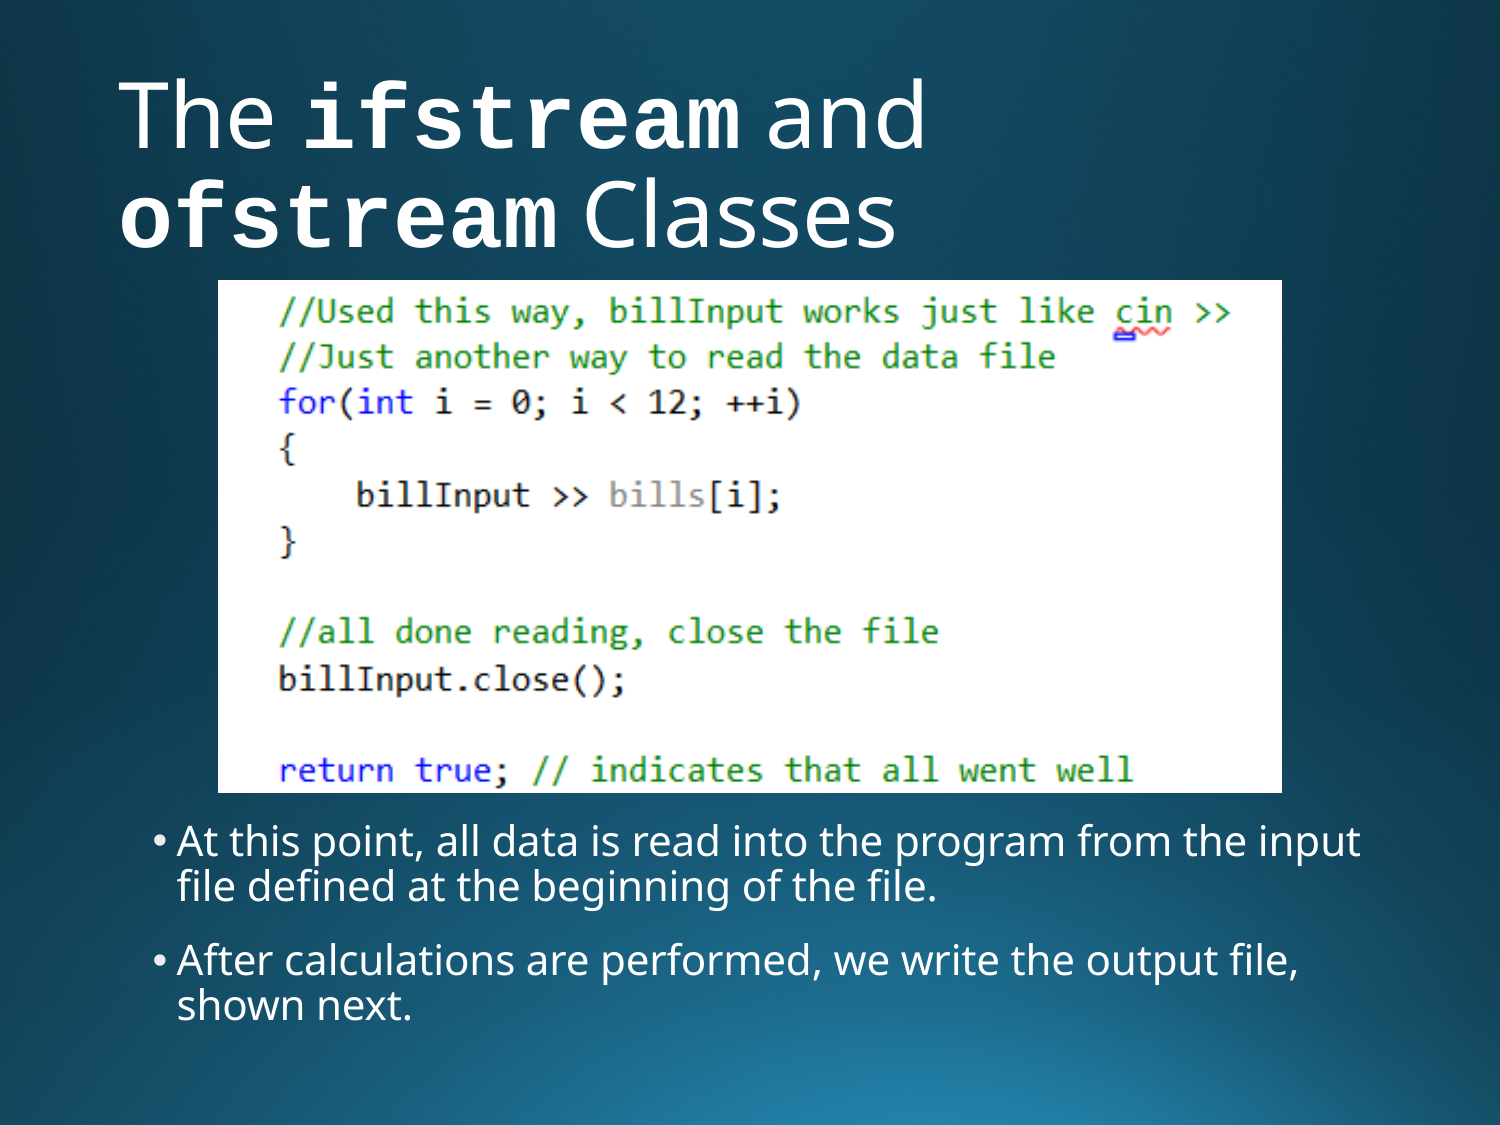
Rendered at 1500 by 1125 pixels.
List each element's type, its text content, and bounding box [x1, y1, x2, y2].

title The ifstream and ofstream Classes [103, 59, 1397, 278]
list At this point, all data is read into the program from the input file defined at the beginning of the file. After calculations are performed, we write the output file, shown next. [137, 812, 1397, 1039]
picture [0, 0, 1500, 1125]
